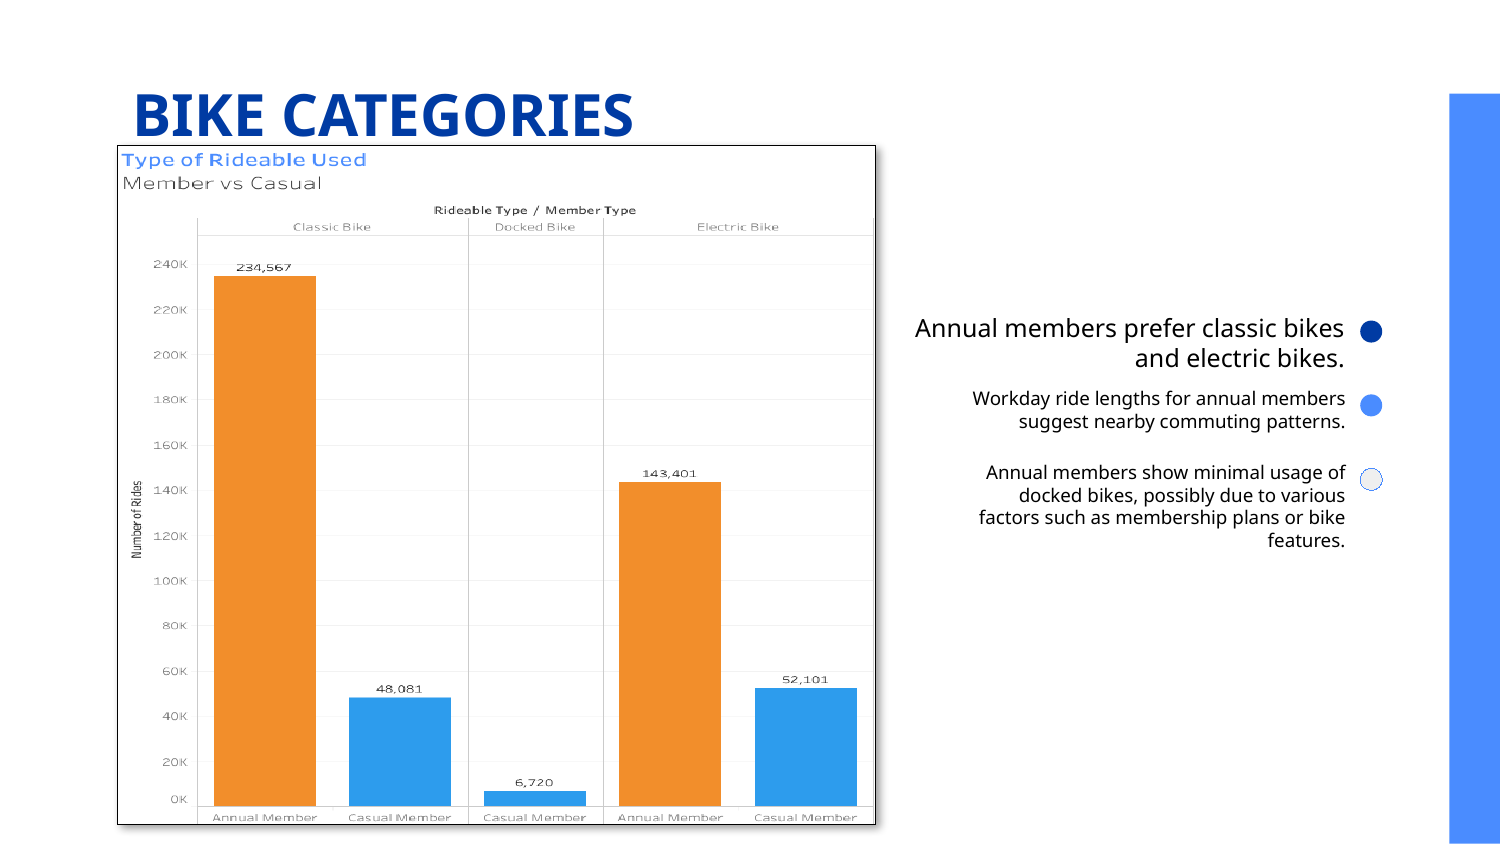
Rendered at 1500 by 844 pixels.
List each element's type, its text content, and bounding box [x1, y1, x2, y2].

text_box [1361, 394, 1383, 417]
subtitle Annual members show minimal usage of docked bikes, possibly due to various factors such as membership plans or bike features. [940, 445, 1361, 513]
subtitle Annual members prefer classic bikes and electric bikes. [900, 297, 1361, 365]
title BIKE CATEGORIES [117, 62, 1383, 170]
picture [117, 144, 877, 825]
text_box [1361, 320, 1383, 343]
subtitle Workday ride lengths for annual members suggest nearby commuting patterns. [886, 371, 1361, 439]
text_box [1361, 468, 1383, 491]
